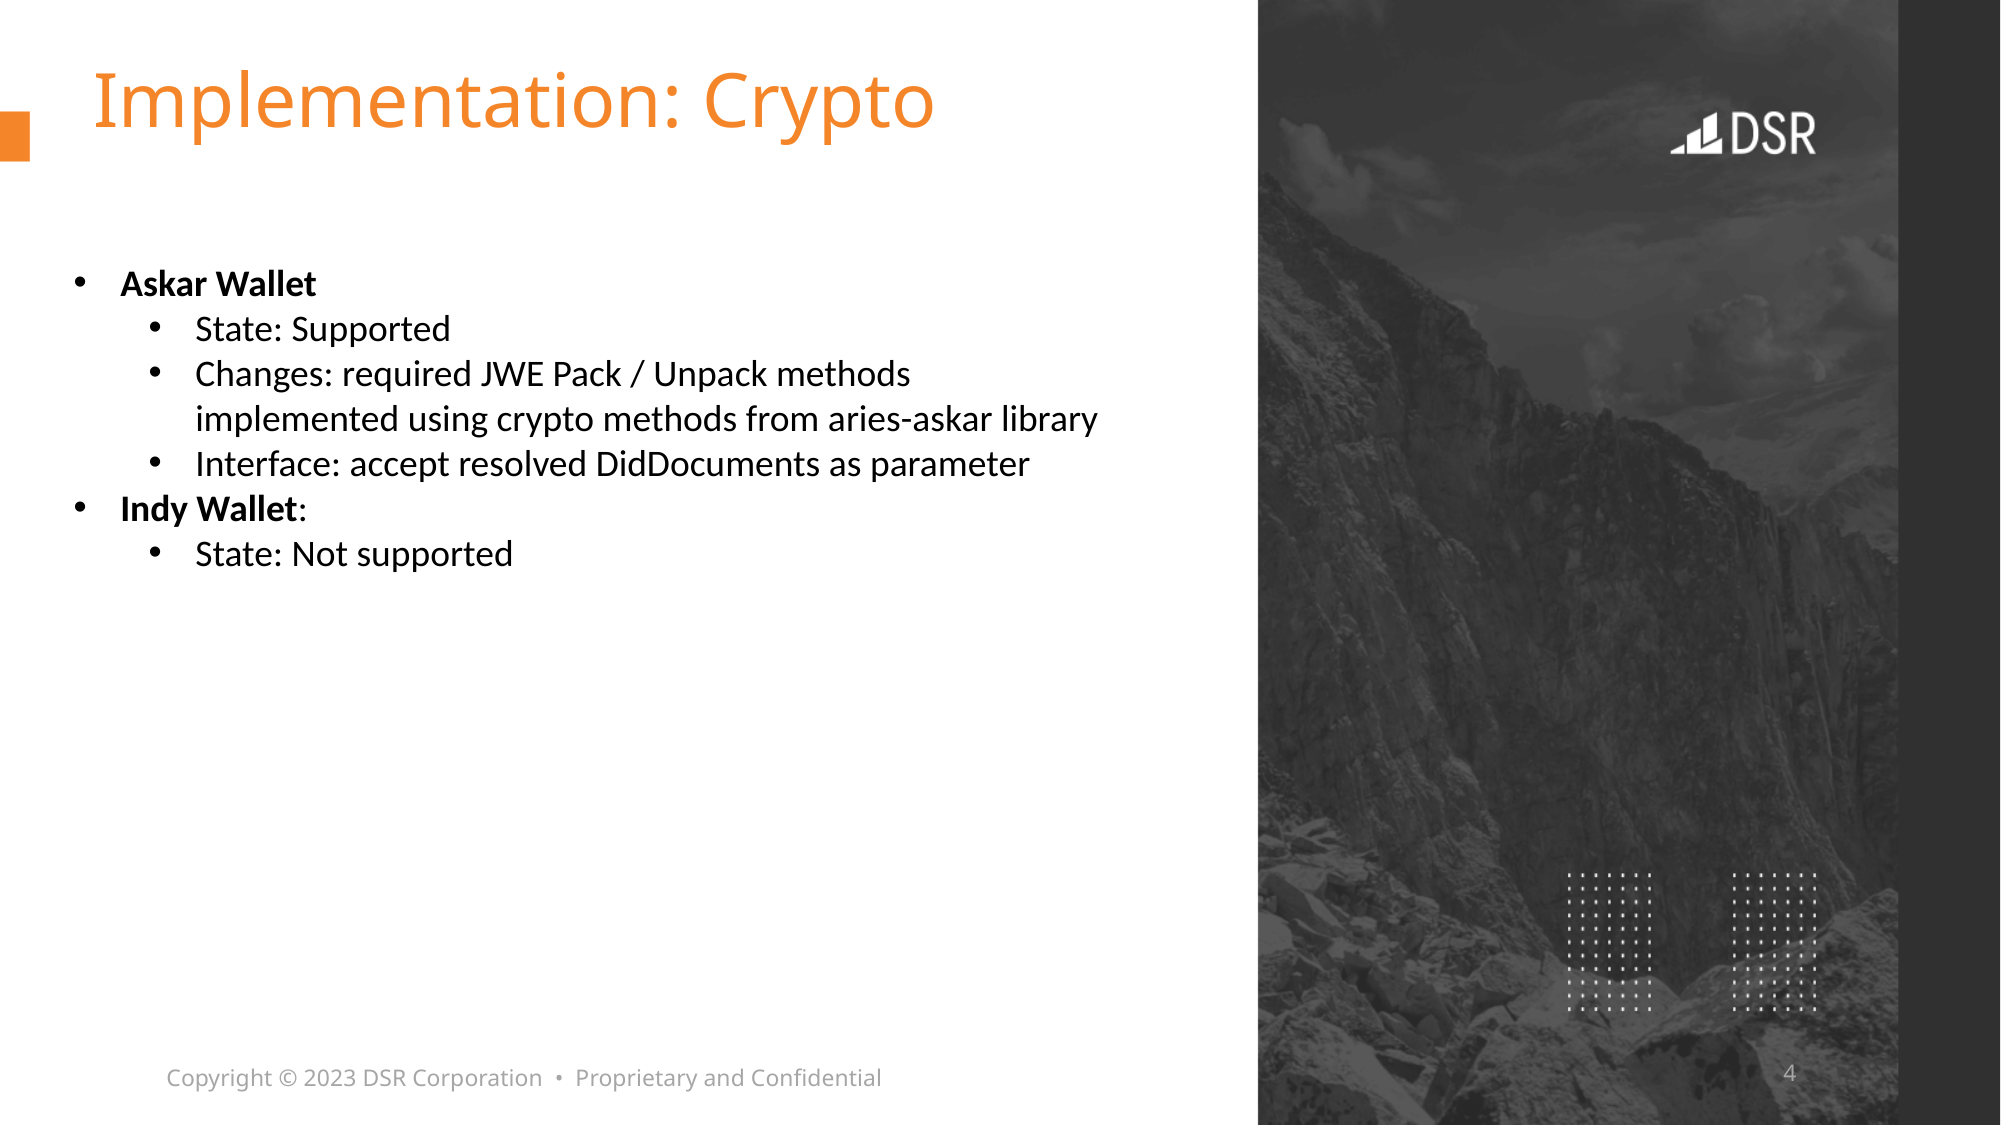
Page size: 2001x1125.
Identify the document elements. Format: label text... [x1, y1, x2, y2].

picture [0, 0, 2001, 1125]
title Implementation: Crypto [78, 55, 1516, 154]
text_box Askar Wallet State: Supported Changes: required JWE Pack / Unpack methods implemented using crypto methods from aries-askar library Interface: accept resolved DidDocuments as parameter Indy Wallet: State: Not supported [58, 251, 1131, 627]
